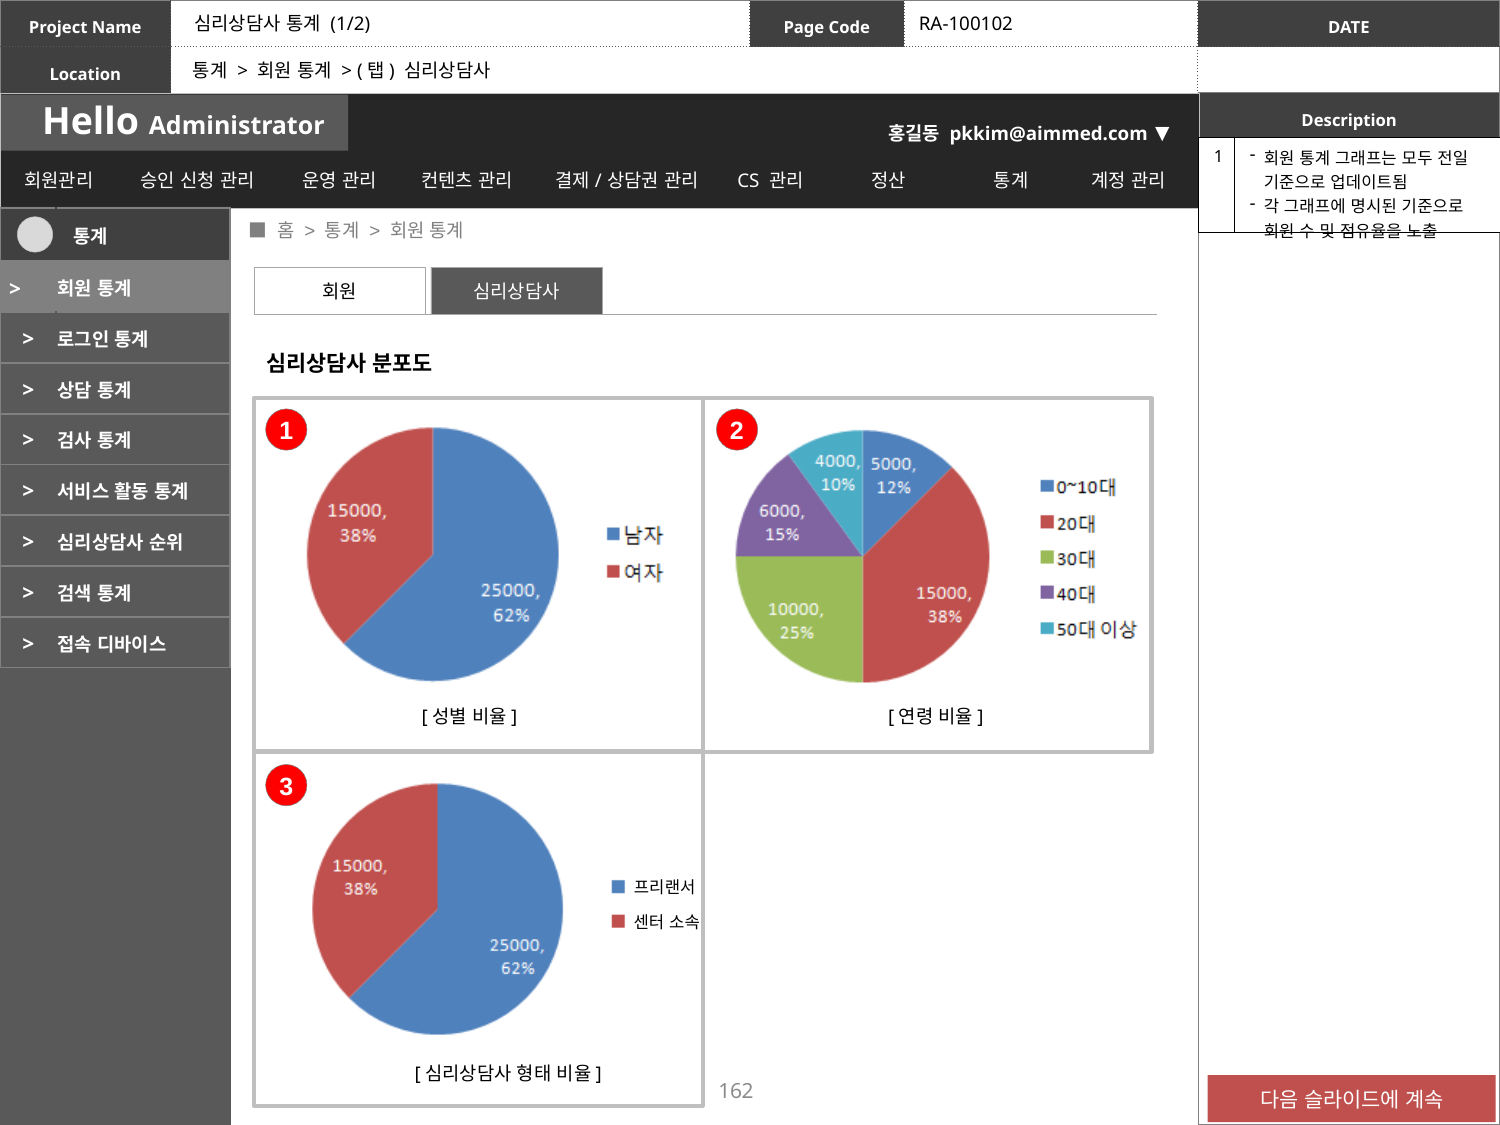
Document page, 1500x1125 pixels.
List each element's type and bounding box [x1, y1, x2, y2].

table_cell [57, 313, 229, 362]
text_box [252, 396, 1154, 1108]
table_header [1199, 138, 1234, 232]
table_cell [1, 262, 55, 311]
table_cell [1, 364, 55, 413]
text_box [178, 51, 506, 89]
table_cell [1, 313, 55, 362]
table_cell [57, 415, 229, 464]
slide_number [561, 1061, 911, 1122]
picture [300, 423, 674, 690]
table_header [1235, 138, 1500, 232]
table_cell [57, 364, 229, 413]
table_cell [57, 567, 229, 616]
table_cell [1, 415, 55, 464]
text_box [179, 4, 386, 42]
table_cell [57, 516, 229, 565]
picture [300, 775, 674, 1042]
table_cell [57, 465, 229, 514]
text_box [252, 265, 1158, 316]
table_cell [57, 262, 229, 311]
table_header [57, 209, 229, 260]
table_cell [1, 516, 55, 565]
table_cell [57, 618, 229, 667]
table_cell [1, 618, 55, 667]
text_box [0, 203, 1154, 1125]
table_header [1, 209, 55, 260]
text_box [15, 214, 55, 255]
text_box [251, 342, 448, 383]
table_cell [1, 465, 55, 514]
text_box [1205, 1073, 1498, 1124]
picture [733, 423, 1145, 690]
text_box [904, 4, 1029, 42]
table_cell [1, 567, 55, 616]
